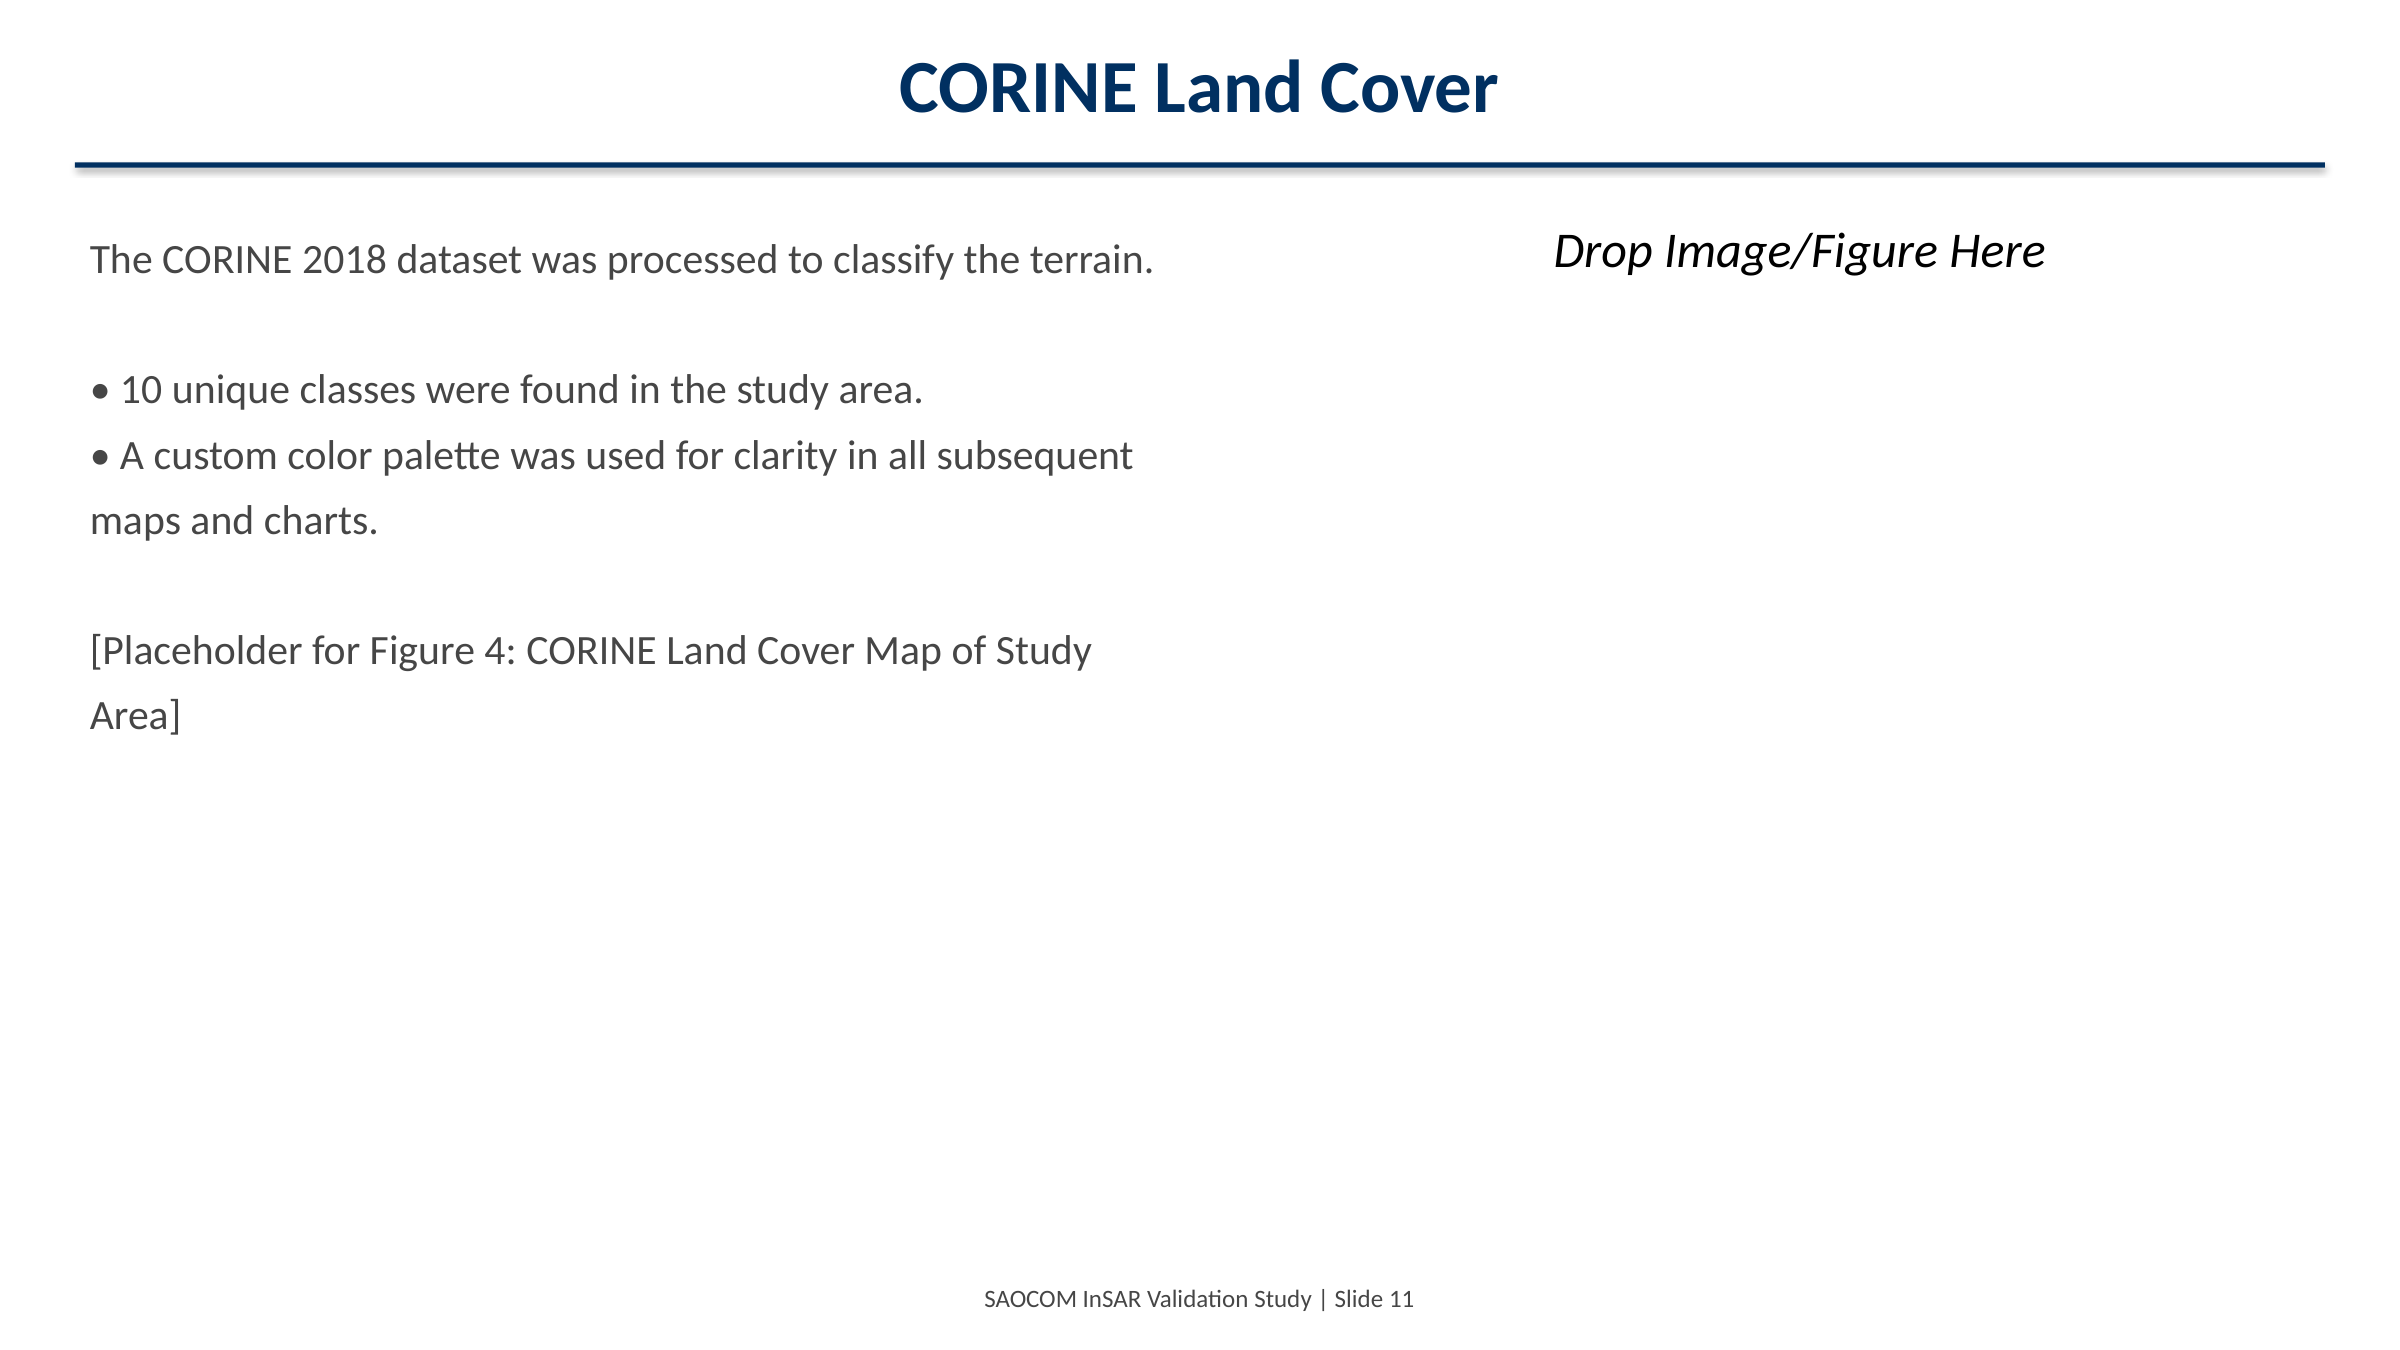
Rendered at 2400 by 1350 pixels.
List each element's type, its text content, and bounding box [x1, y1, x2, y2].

text_box CORINE Land Cover [884, 29, 1516, 135]
text_box Drop Image/Figure Here [1538, 209, 2062, 285]
text_box SAOCOM InSAR Validation Study | Slide 11 [969, 1275, 1431, 1320]
text_box The CORINE 2018 dataset was processed to classify the terrain. • 10 unique classes were found in the study area. • A custom color palette was used for clarity in all subsequent maps and charts. [Placeholder for Figure 4: CORINE Land Cover Map of Study Area] [74, 209, 1200, 745]
